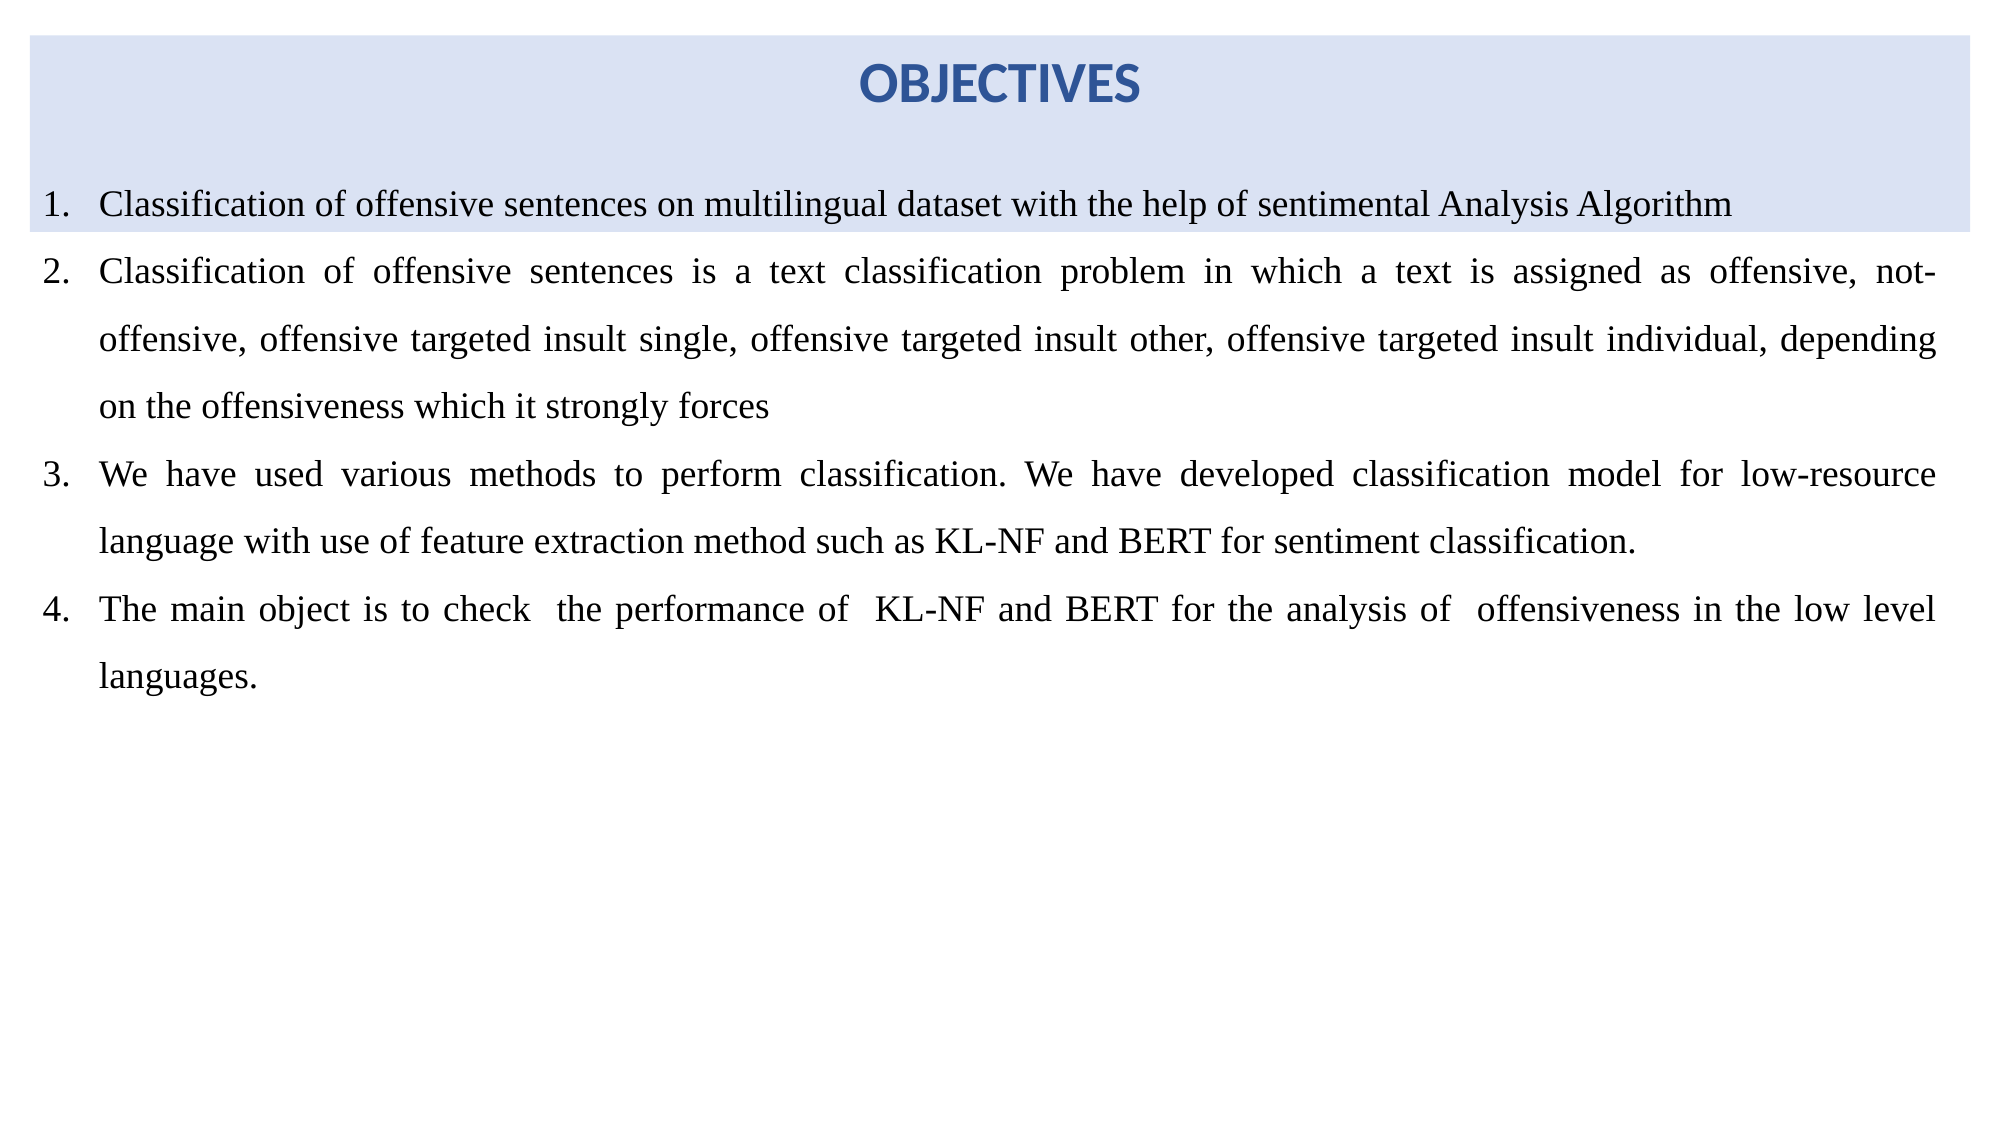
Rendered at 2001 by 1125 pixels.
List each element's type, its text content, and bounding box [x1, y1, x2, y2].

text_box Classification of offensive sentences on multilingual dataset with the help of sentimental Analysis Algorithm Classification of offensive sentences is a text classification problem in which a text is assigned as offensive, not-offensive, offensive targeted insult single, offensive targeted insult other, offensive targeted insult individual, depending on the offensiveness which it strongly forces We have used various methods to perform classification. We have developed classification model for low-resource language with use of feature extraction method such as KL-NF and BERT for sentiment classification. The main object is to check the performance of KL-NF and BERT for the analysis of offensiveness in the low level languages. [42, 153, 1940, 766]
title OBJECTIVES [29, 35, 1971, 232]
